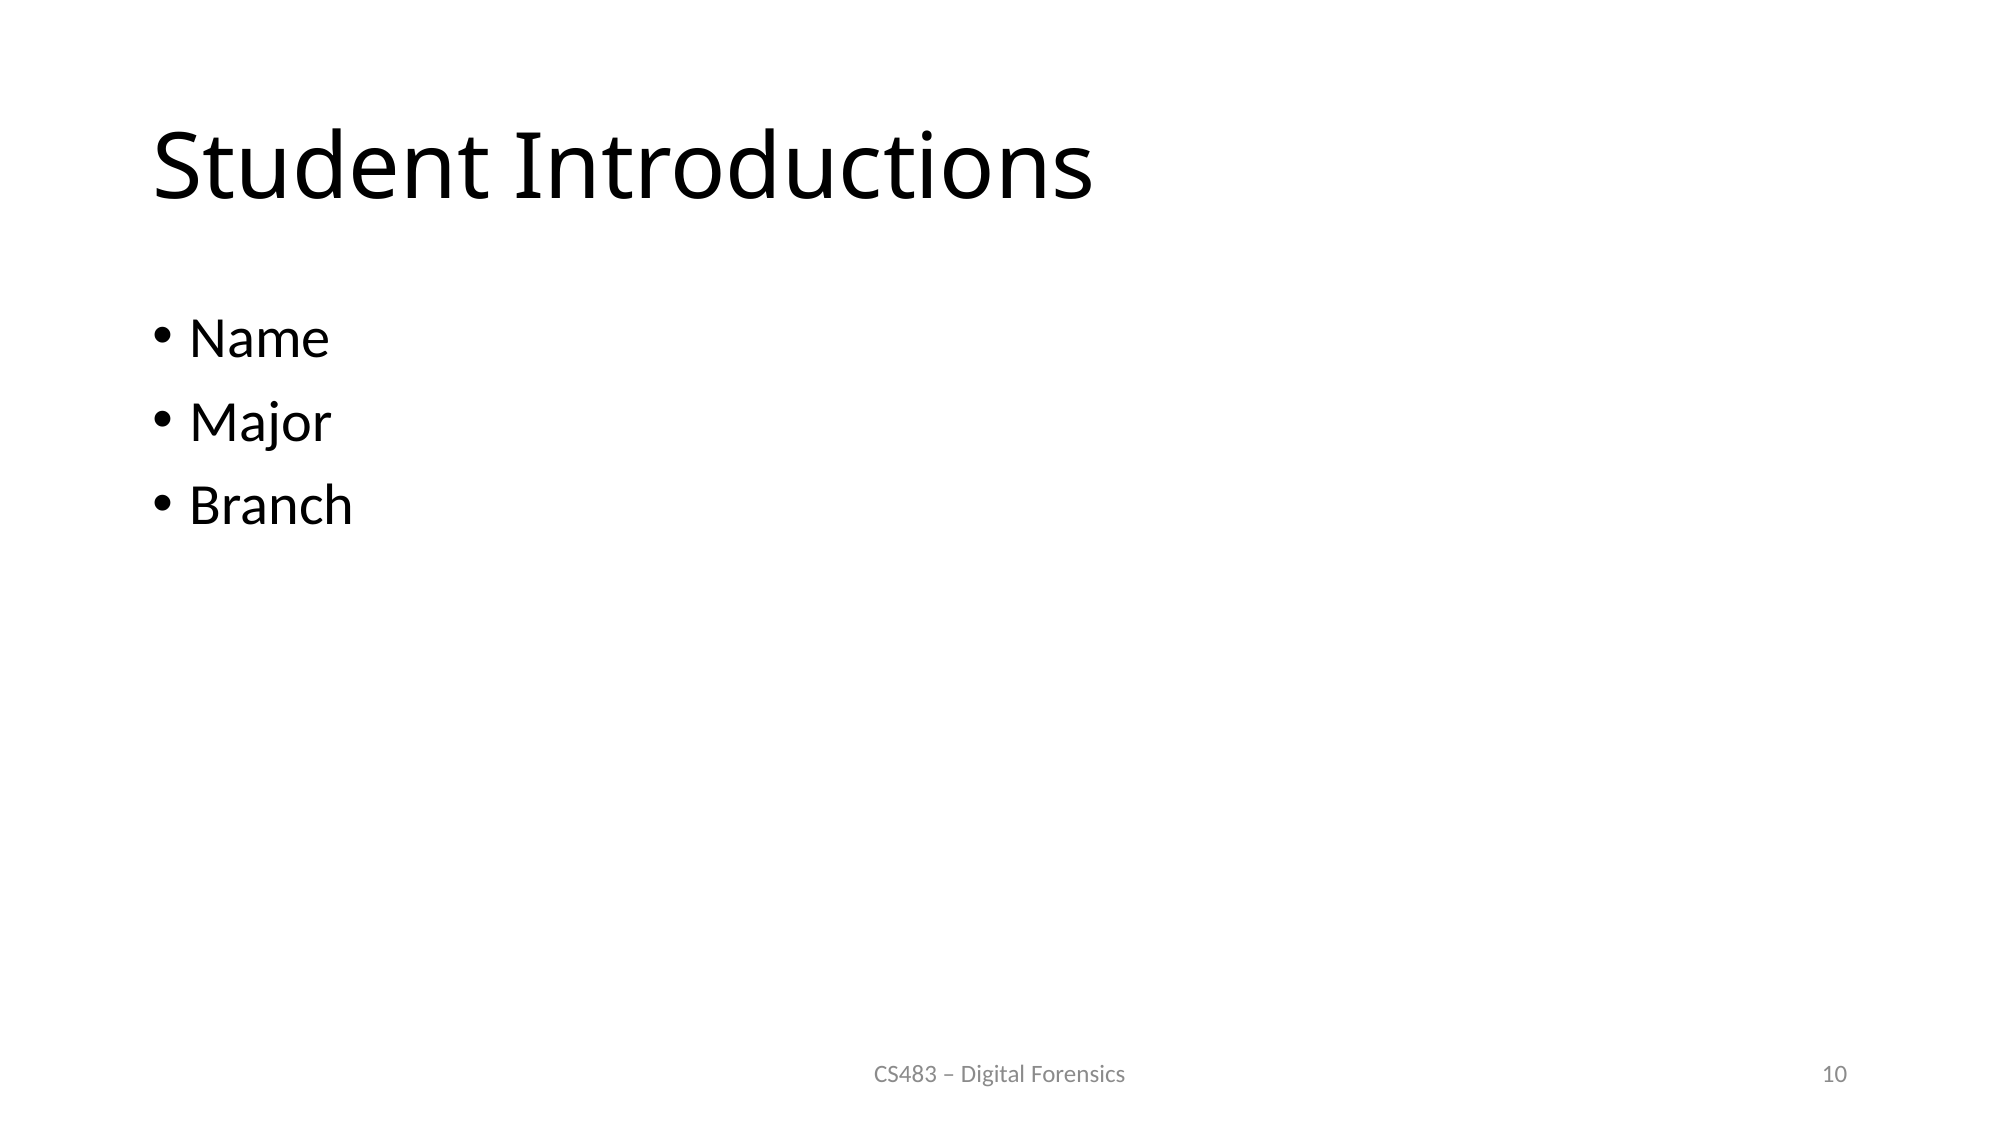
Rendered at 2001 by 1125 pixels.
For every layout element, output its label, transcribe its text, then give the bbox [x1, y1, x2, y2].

slide_number 10 [1412, 1042, 1863, 1103]
footer CS483 – Digital Forensics [662, 1042, 1338, 1103]
title Student Introductions [137, 59, 1863, 278]
list Name Major Branch [137, 299, 1863, 1014]
